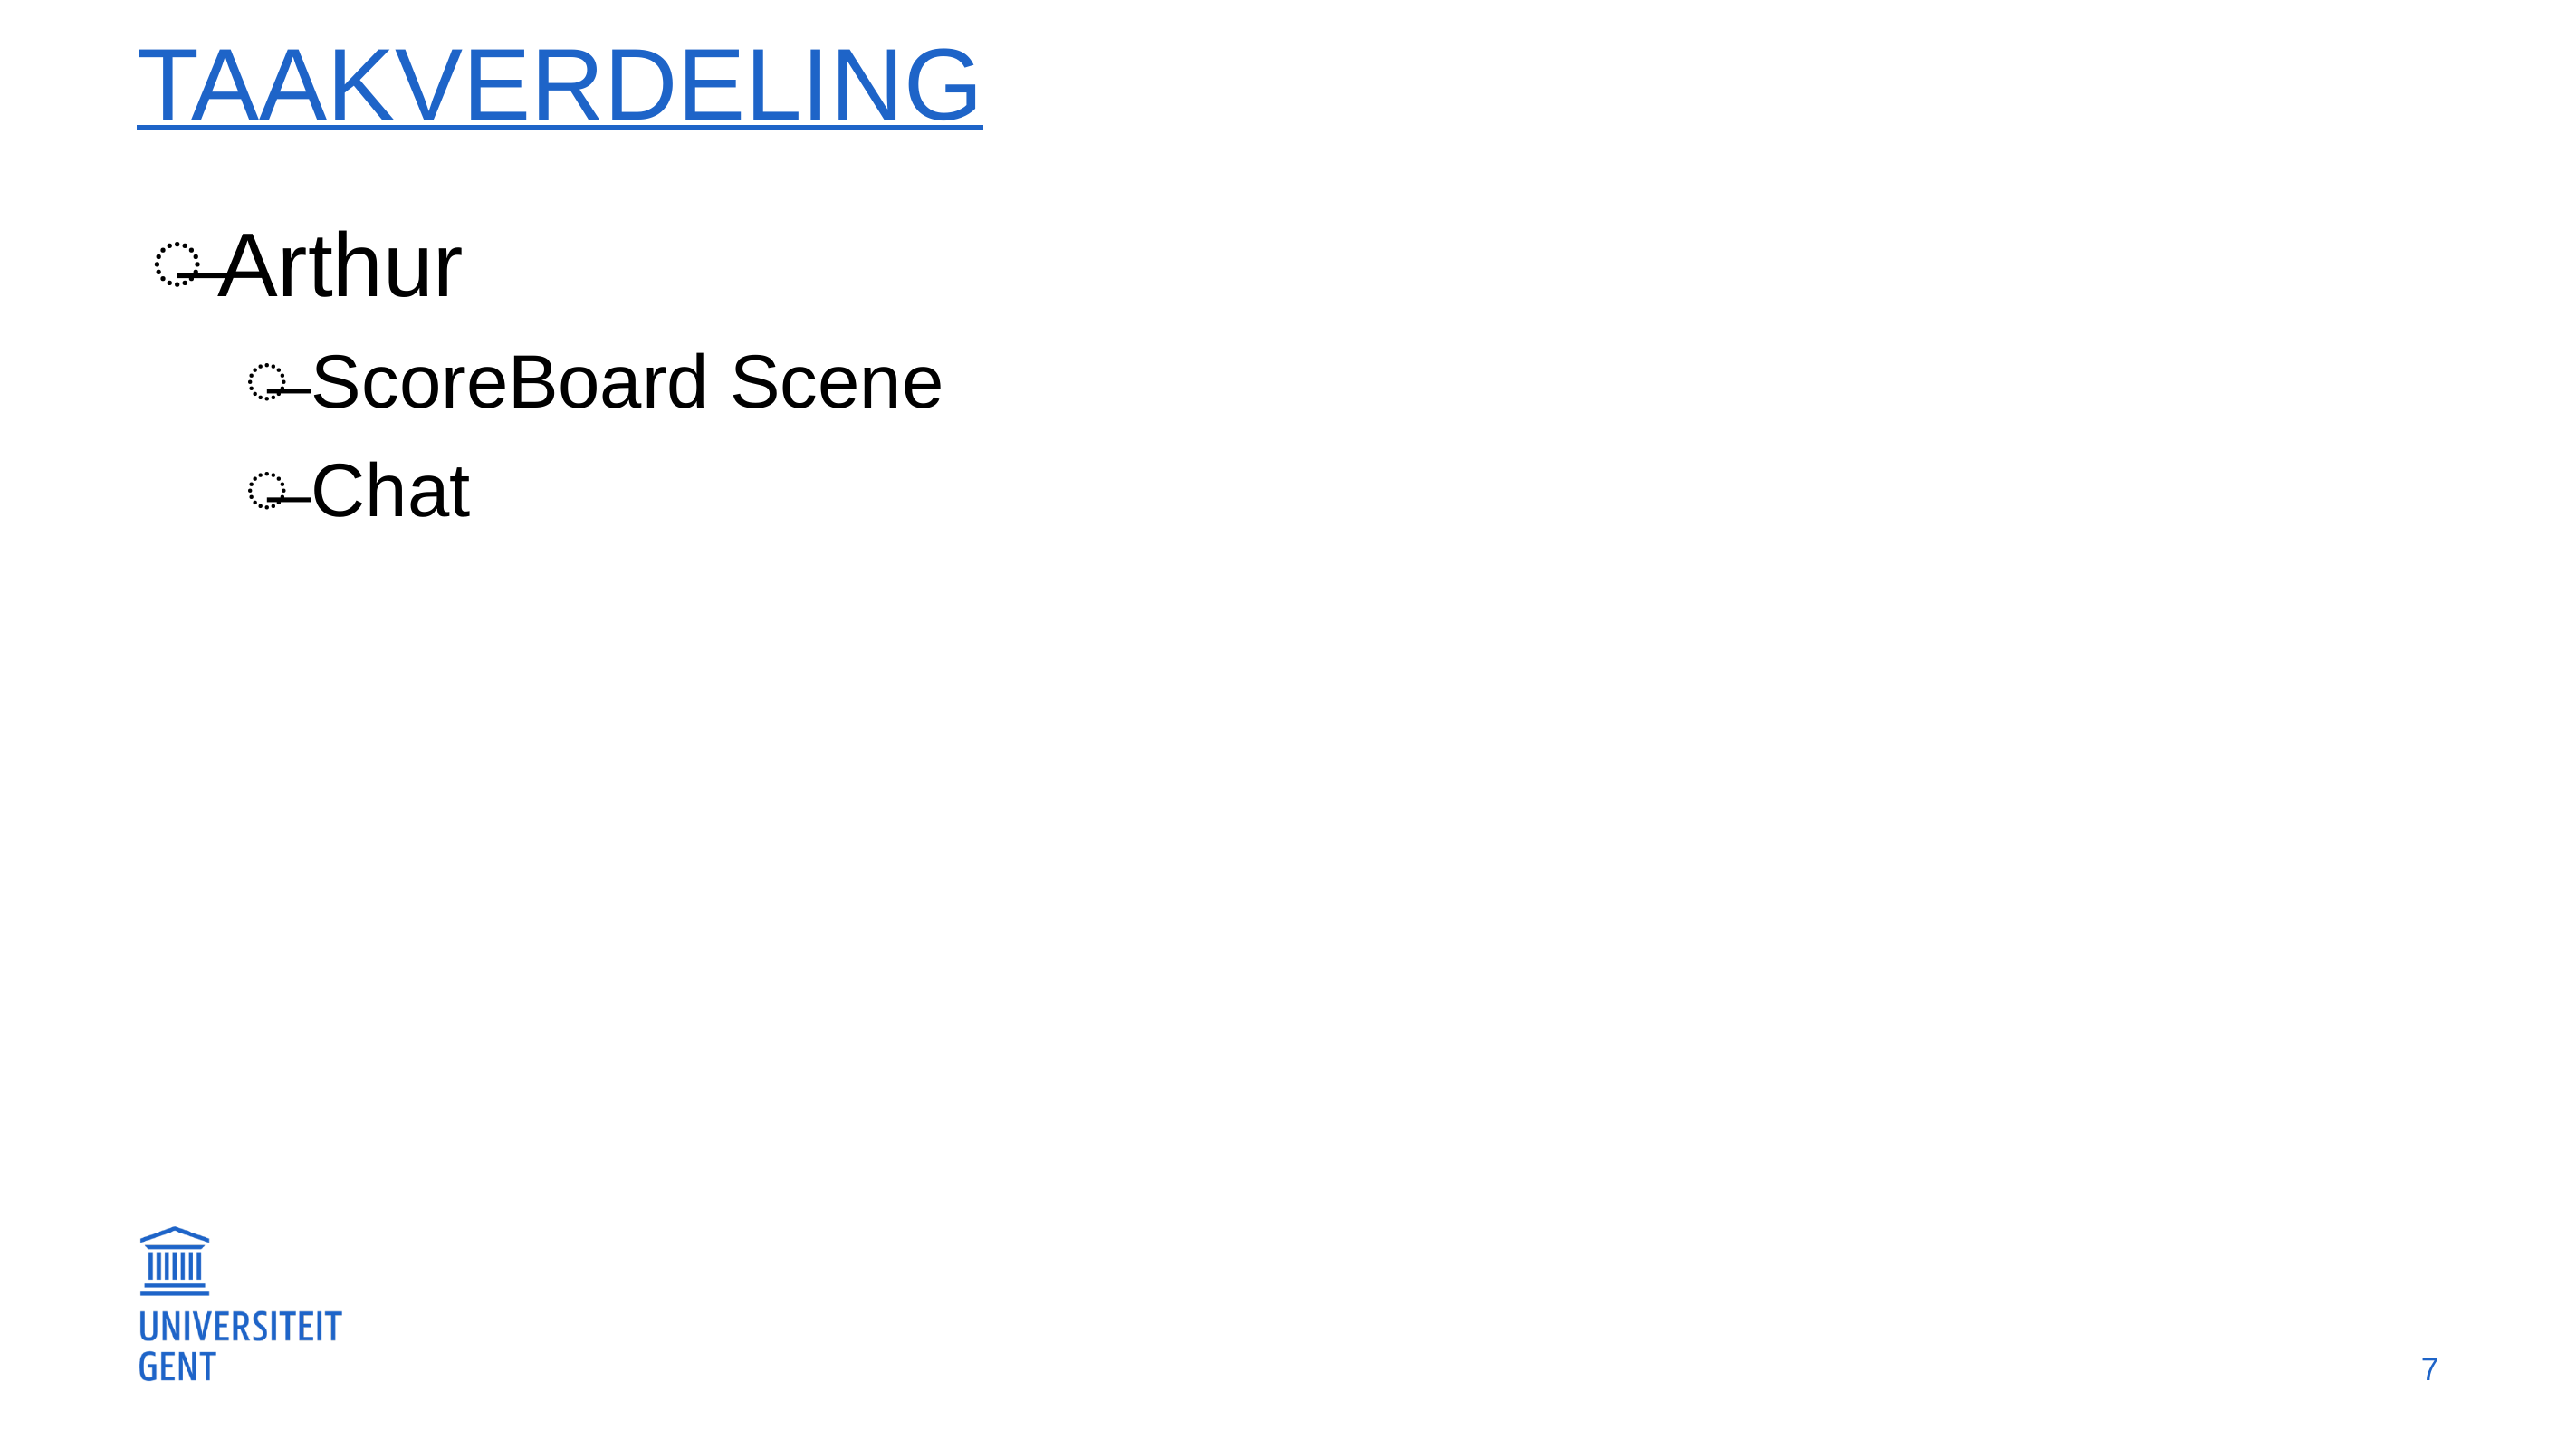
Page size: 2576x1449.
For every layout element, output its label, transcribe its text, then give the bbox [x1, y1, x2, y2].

slide_number 7 [2315, 1329, 2453, 1407]
title Taakverdeling [123, 20, 2456, 149]
picture [72, 1174, 415, 1449]
list Arthur ScoreBoard Scene Chat [124, 177, 2456, 1173]
